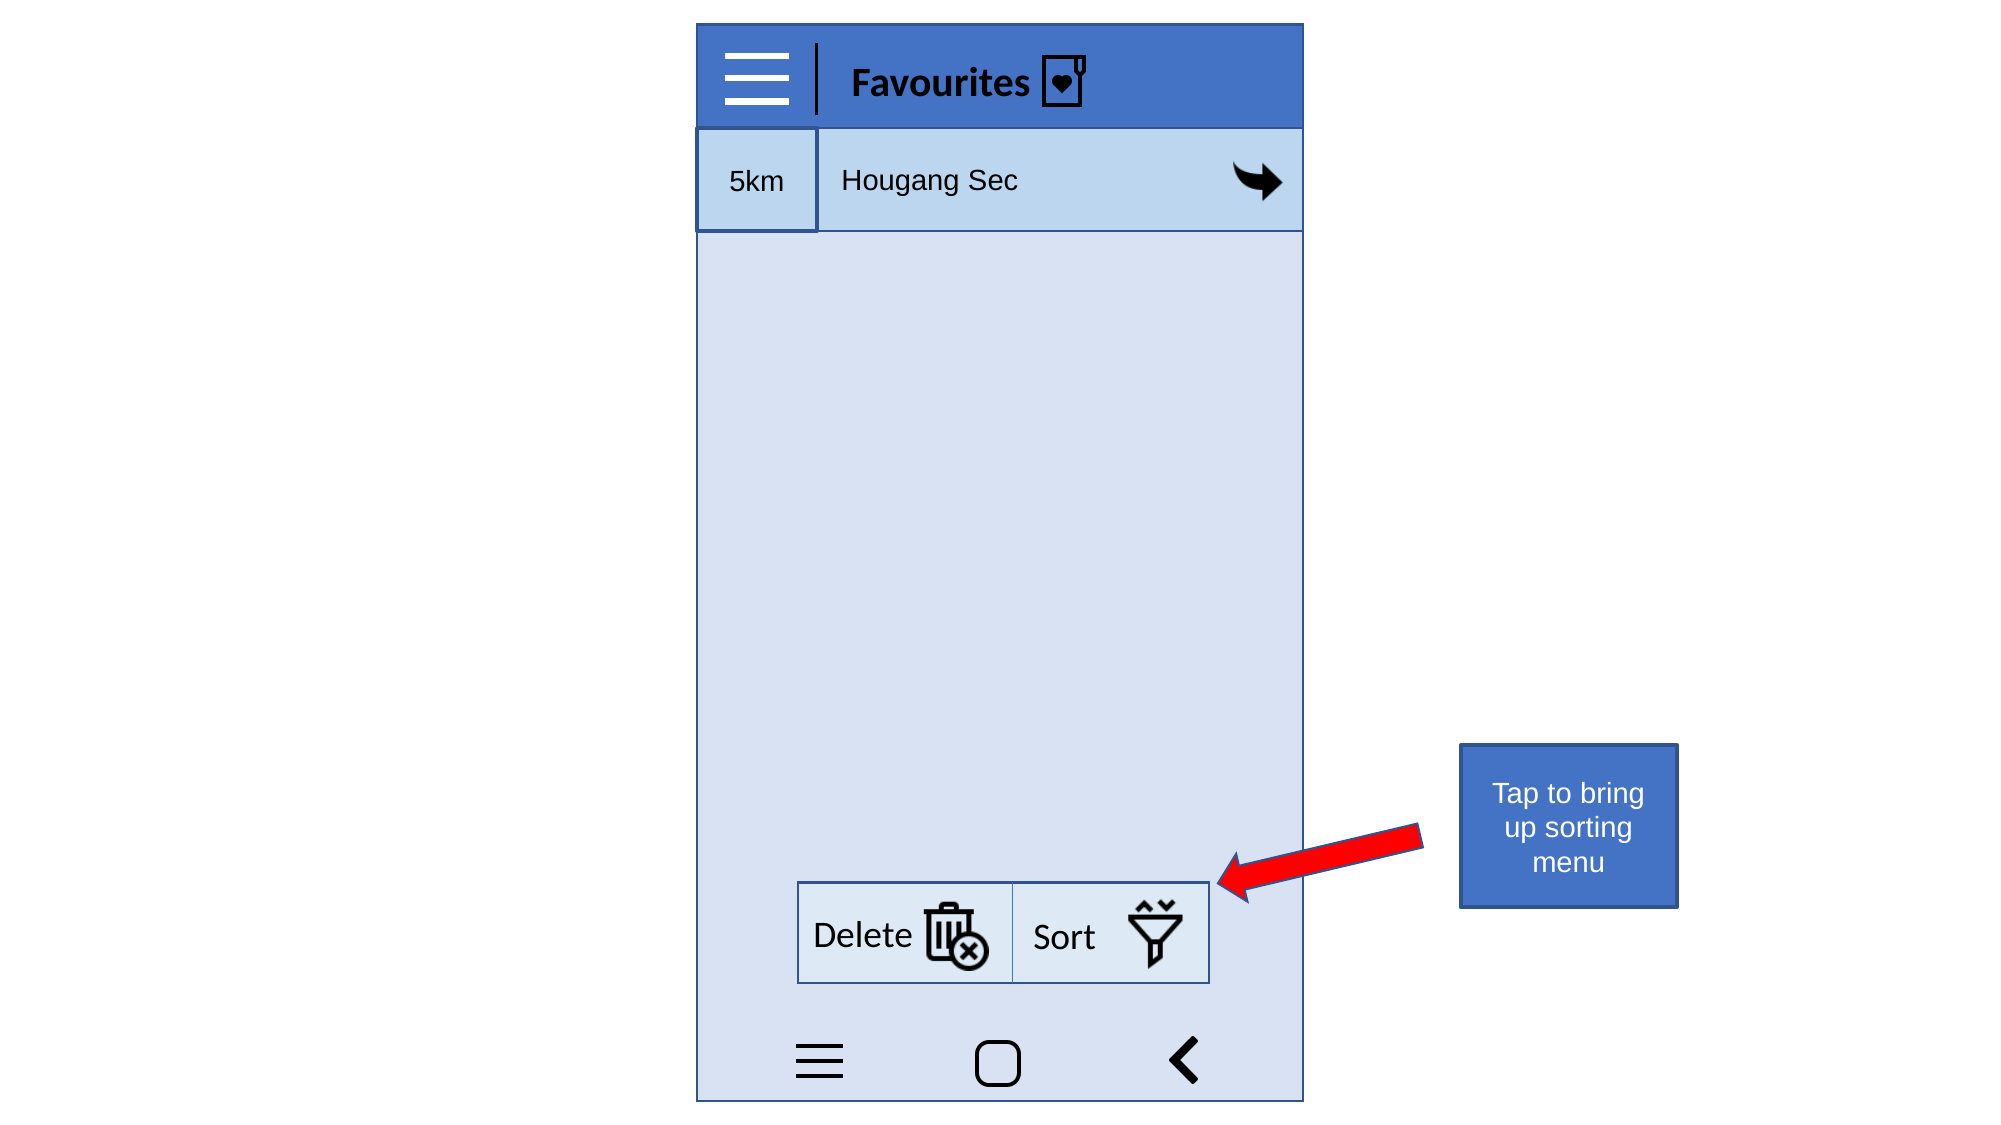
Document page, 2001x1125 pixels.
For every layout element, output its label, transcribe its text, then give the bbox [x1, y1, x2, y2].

picture [1231, 154, 1285, 208]
text_box 5km [697, 128, 817, 231]
text_box Sort [1018, 904, 1111, 965]
text_box Hougang Sec [826, 153, 1173, 204]
picture [1116, 895, 1196, 974]
text_box Delete [1013, 882, 1210, 984]
text_box Delete [798, 882, 1012, 984]
picture [909, 892, 989, 972]
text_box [788, 1030, 1210, 1094]
text_box Favourites [836, 46, 1275, 112]
text_box [697, 25, 1303, 128]
text_box [697, 231, 1303, 1101]
text_box [1217, 823, 1423, 902]
picture [1029, 49, 1094, 114]
text_box Tap to bring up sorting menu [1460, 745, 1677, 908]
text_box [725, 55, 789, 102]
text_box [817, 128, 1303, 231]
